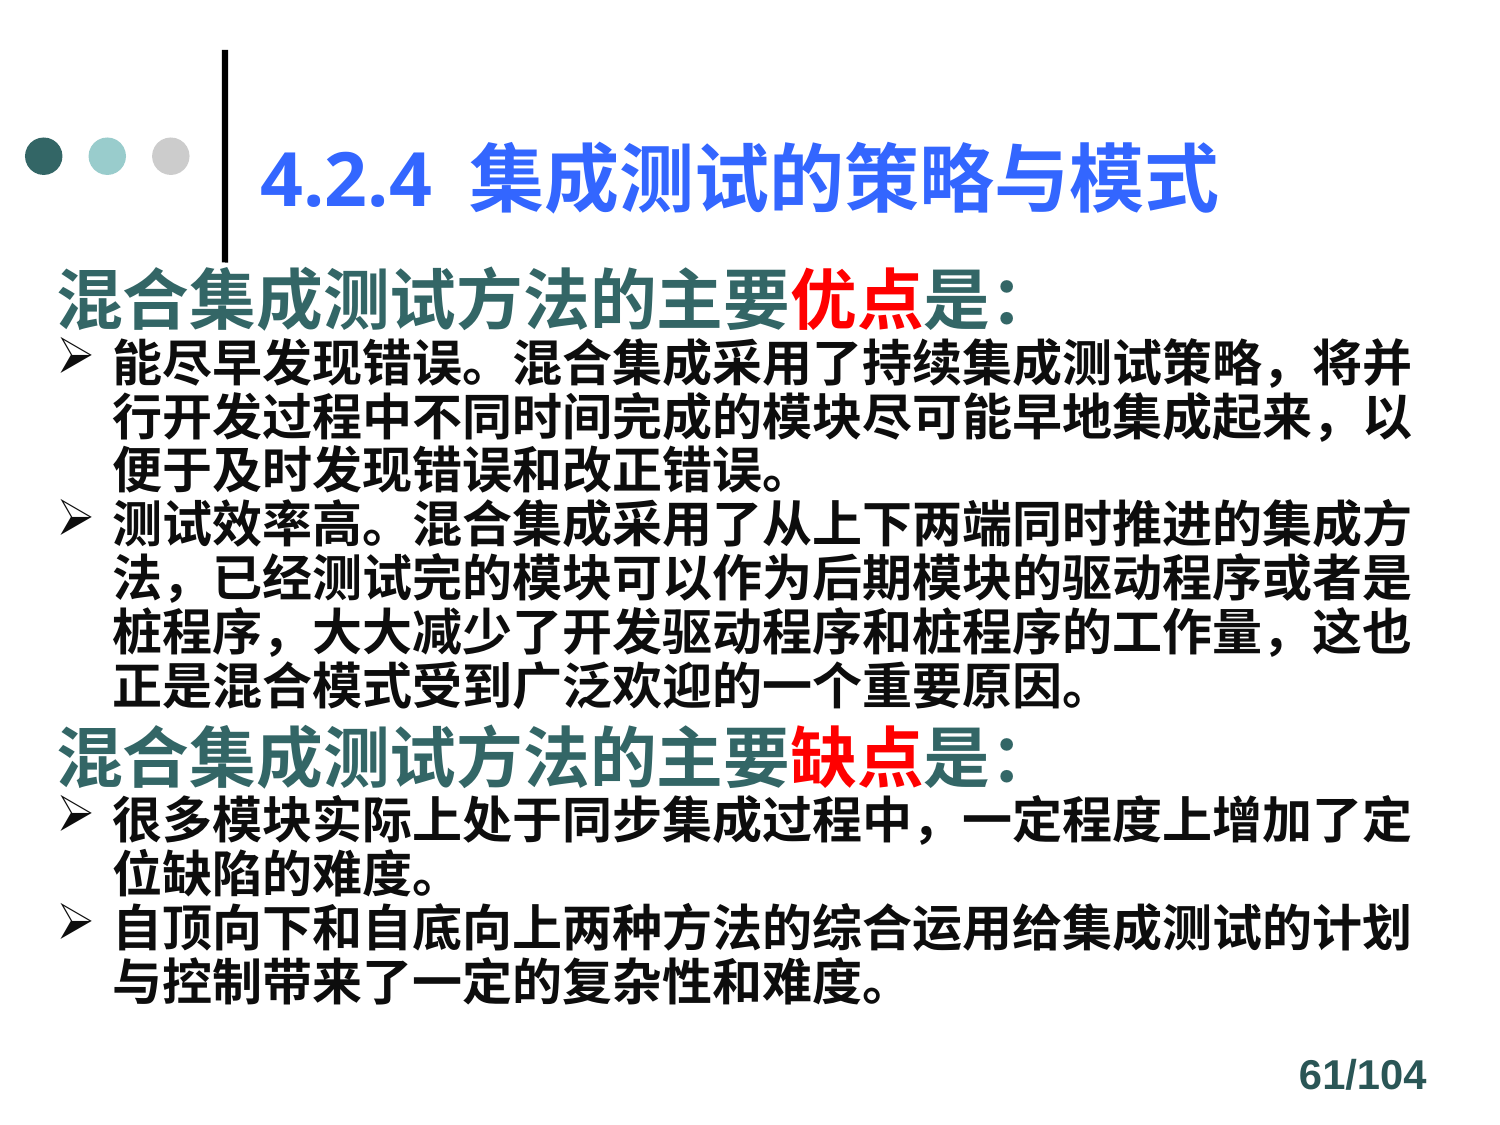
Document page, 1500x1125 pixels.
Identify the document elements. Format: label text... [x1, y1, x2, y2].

text_box 混合集成测试方法的主要优点是： 能尽早发现错误。混合集成采用了持续集成测试策略，将并行开发过程中不同时间完成的模块尽可能早地集成起来，以便于及时发现错误和改正错误。 测试效率高。混合集成采用了从上下两端同时推进的集成方法，已经测试完的模块可以作为后期模块的驱动程序或者是桩程序，大大减少了开发驱动程序和桩程序的工作量，这也正是混合模式受到广泛欢迎的一个重要原因。 混合集成测试方法的主要缺点是： 很多模块实际上处于同步集成过程中，一定程度上增加了定位缺陷的难度。 自顶向下和自底向上两种方法的综合运用给集成测试的计划与控制带来了一定的复杂性和难度。 [41, 250, 1464, 1019]
text_box 61/104 [1283, 1040, 1484, 1116]
title 4.2.4 集成测试的策略与模式 [245, 83, 1464, 250]
